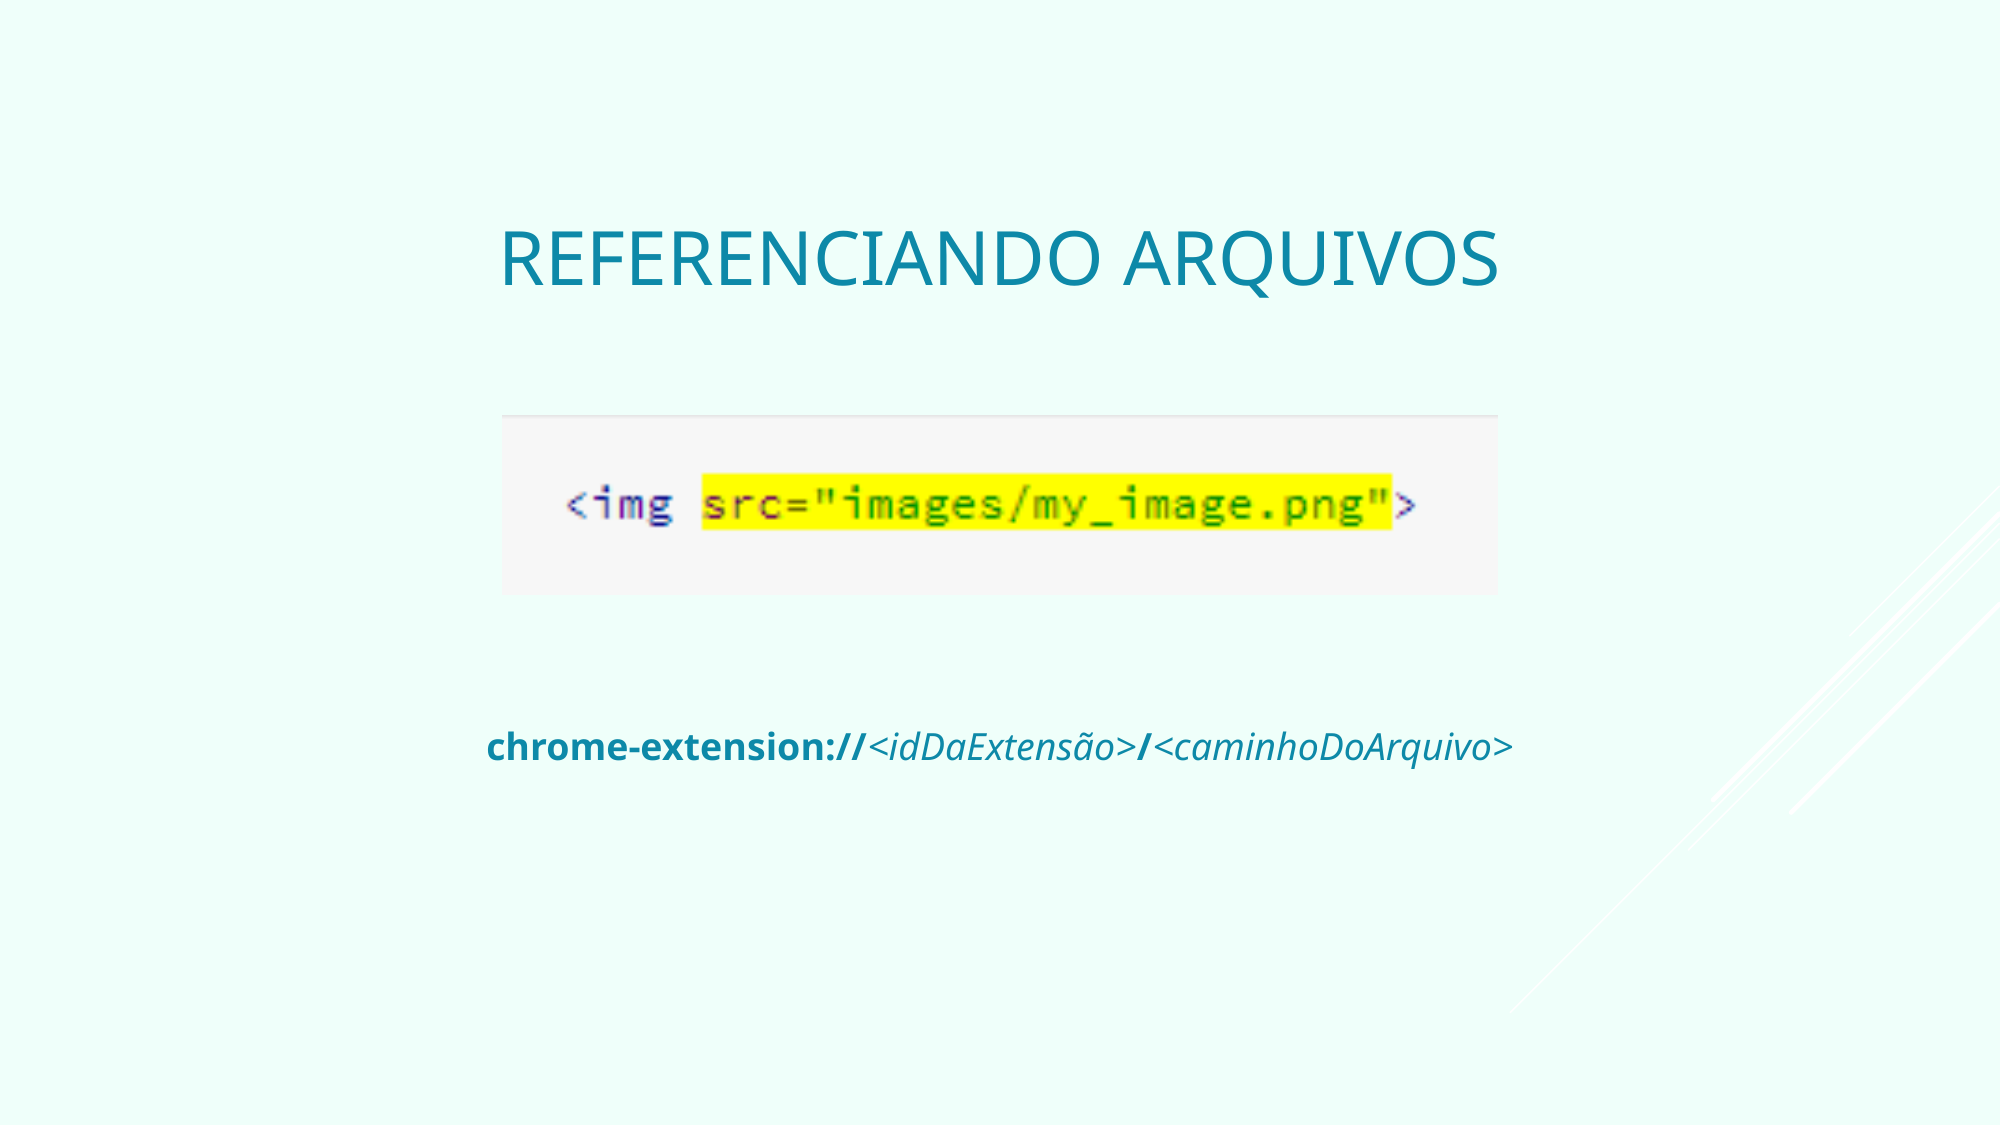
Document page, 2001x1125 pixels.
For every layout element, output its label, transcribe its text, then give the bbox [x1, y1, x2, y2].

text_box chrome-extension://<idDaExtensão>/<caminhoDoArquivo> [471, 715, 1529, 776]
picture [502, 415, 1498, 595]
title Referenciando arquivos [300, 131, 1700, 379]
